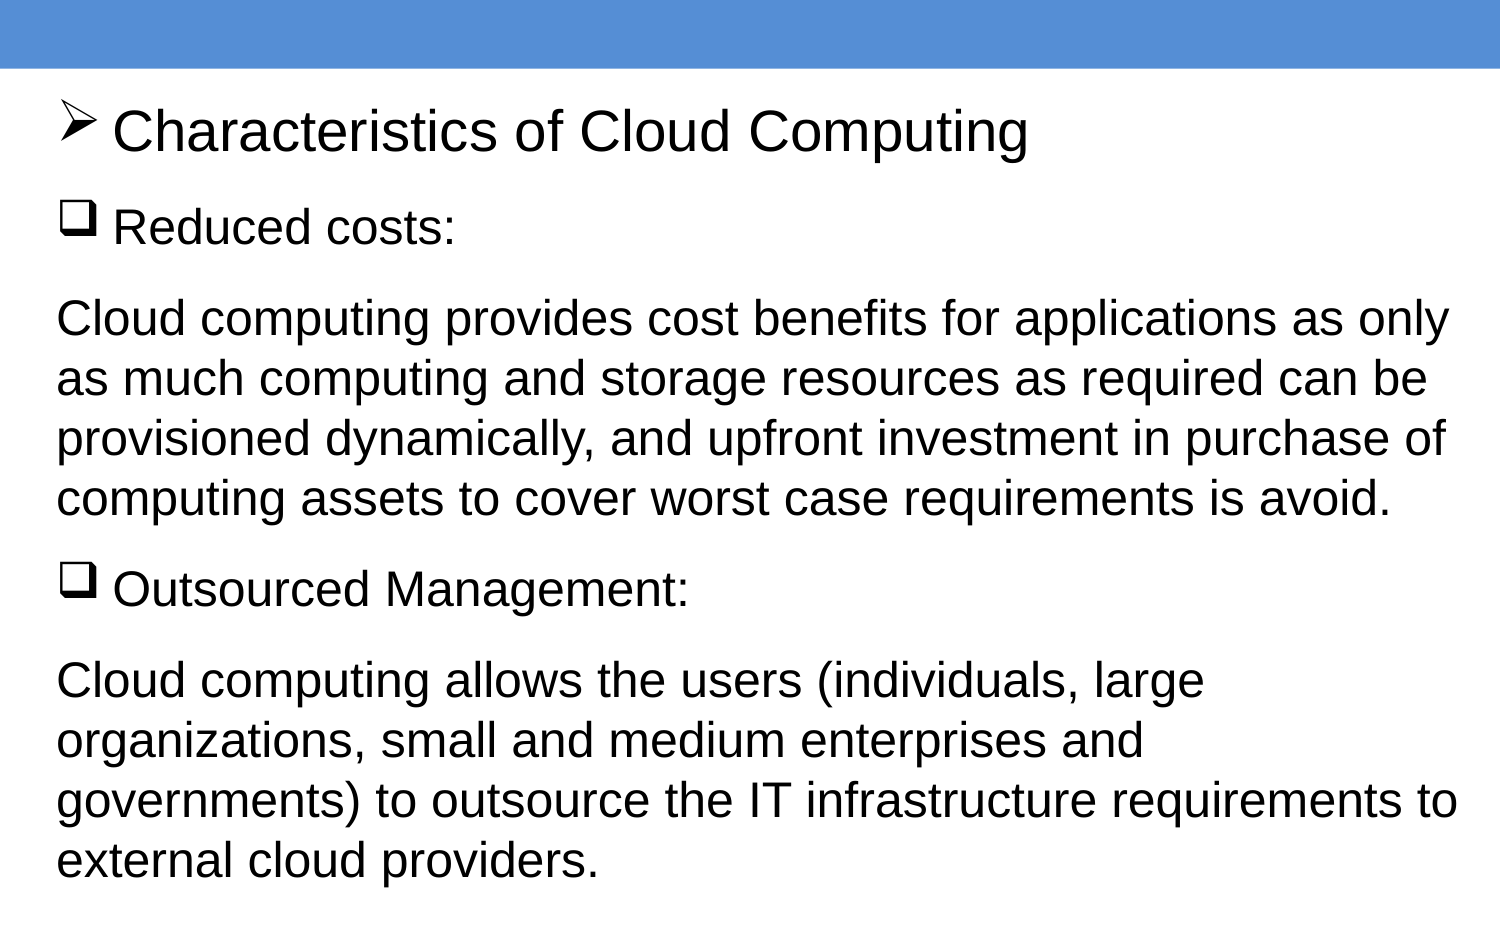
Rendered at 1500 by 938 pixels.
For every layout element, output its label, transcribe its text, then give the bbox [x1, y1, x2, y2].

text_box Characteristics of Cloud Computing Reduced costs: Cloud computing provides cost benefits for applications as only as much computing and storage resources as required can be provisioned dynamically, and upfront investment in purchase of computing assets to cover worst case requirements is avoid. Outsourced Management: Cloud computing allows the users (individuals, large organizations, small and medium enterprises and governments) to outsource the IT infrastructure requirements to external cloud providers. [41, 85, 1477, 896]
text_box [0, 0, 1500, 69]
